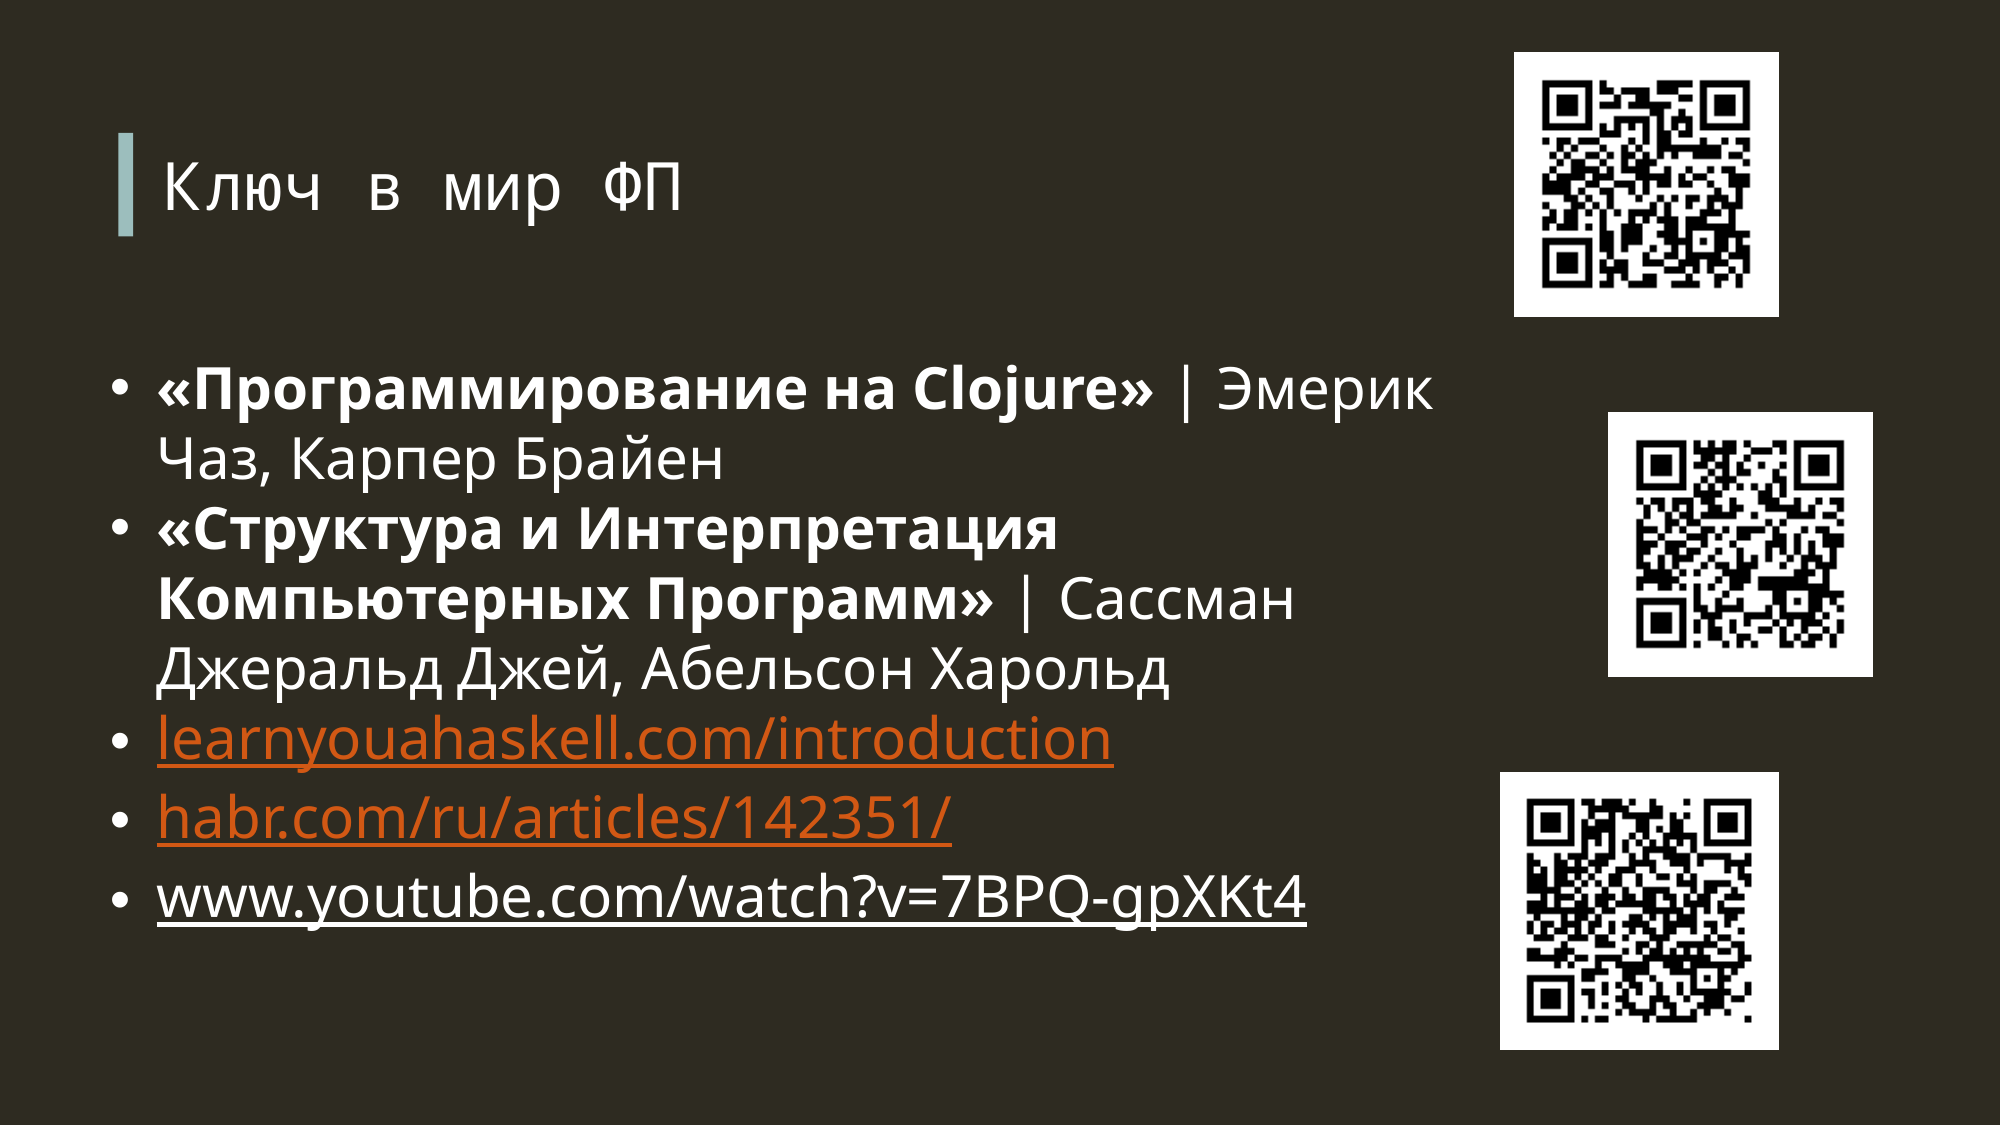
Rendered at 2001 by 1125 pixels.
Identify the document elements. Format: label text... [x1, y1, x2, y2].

picture [1607, 412, 1873, 677]
picture [1500, 771, 1779, 1050]
text_box «Программирование на Clojure» | Эмерик Чаз, Карпер Брайен «Структура и Интерпретация Компьютерных Программ» | Сассман Джеральд Джей, Абельсон Харольд learnyouahaskell.com/introduction habr.com/ru/articles/142351/ www.youtube.com/watch?v=7BPQ-gpXKt4 [94, 343, 1461, 1016]
picture [1513, 52, 1779, 317]
text_box [118, 132, 134, 237]
text_box Ключ в мир ФП [148, 136, 865, 232]
